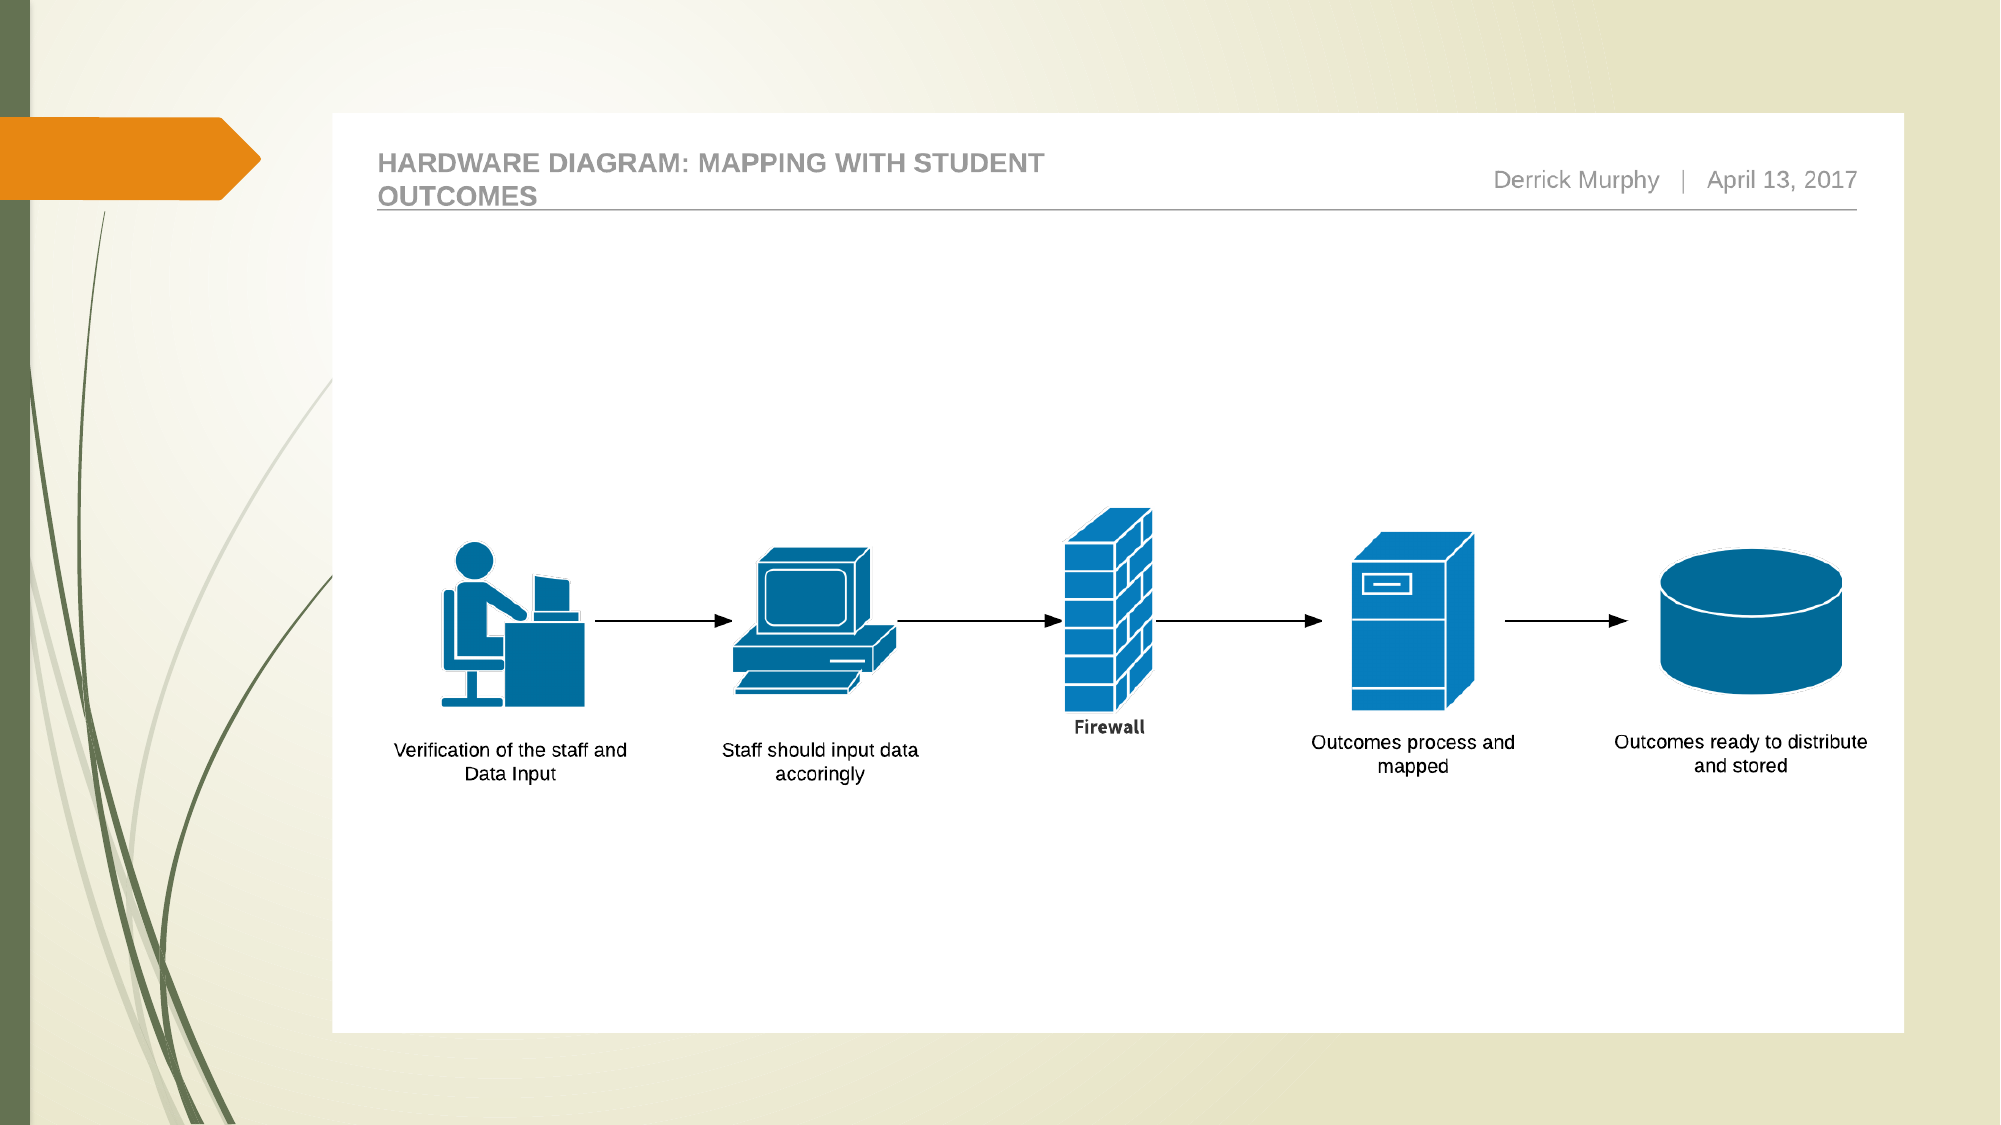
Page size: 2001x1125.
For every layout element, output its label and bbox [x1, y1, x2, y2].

picture [332, 112, 1905, 1034]
